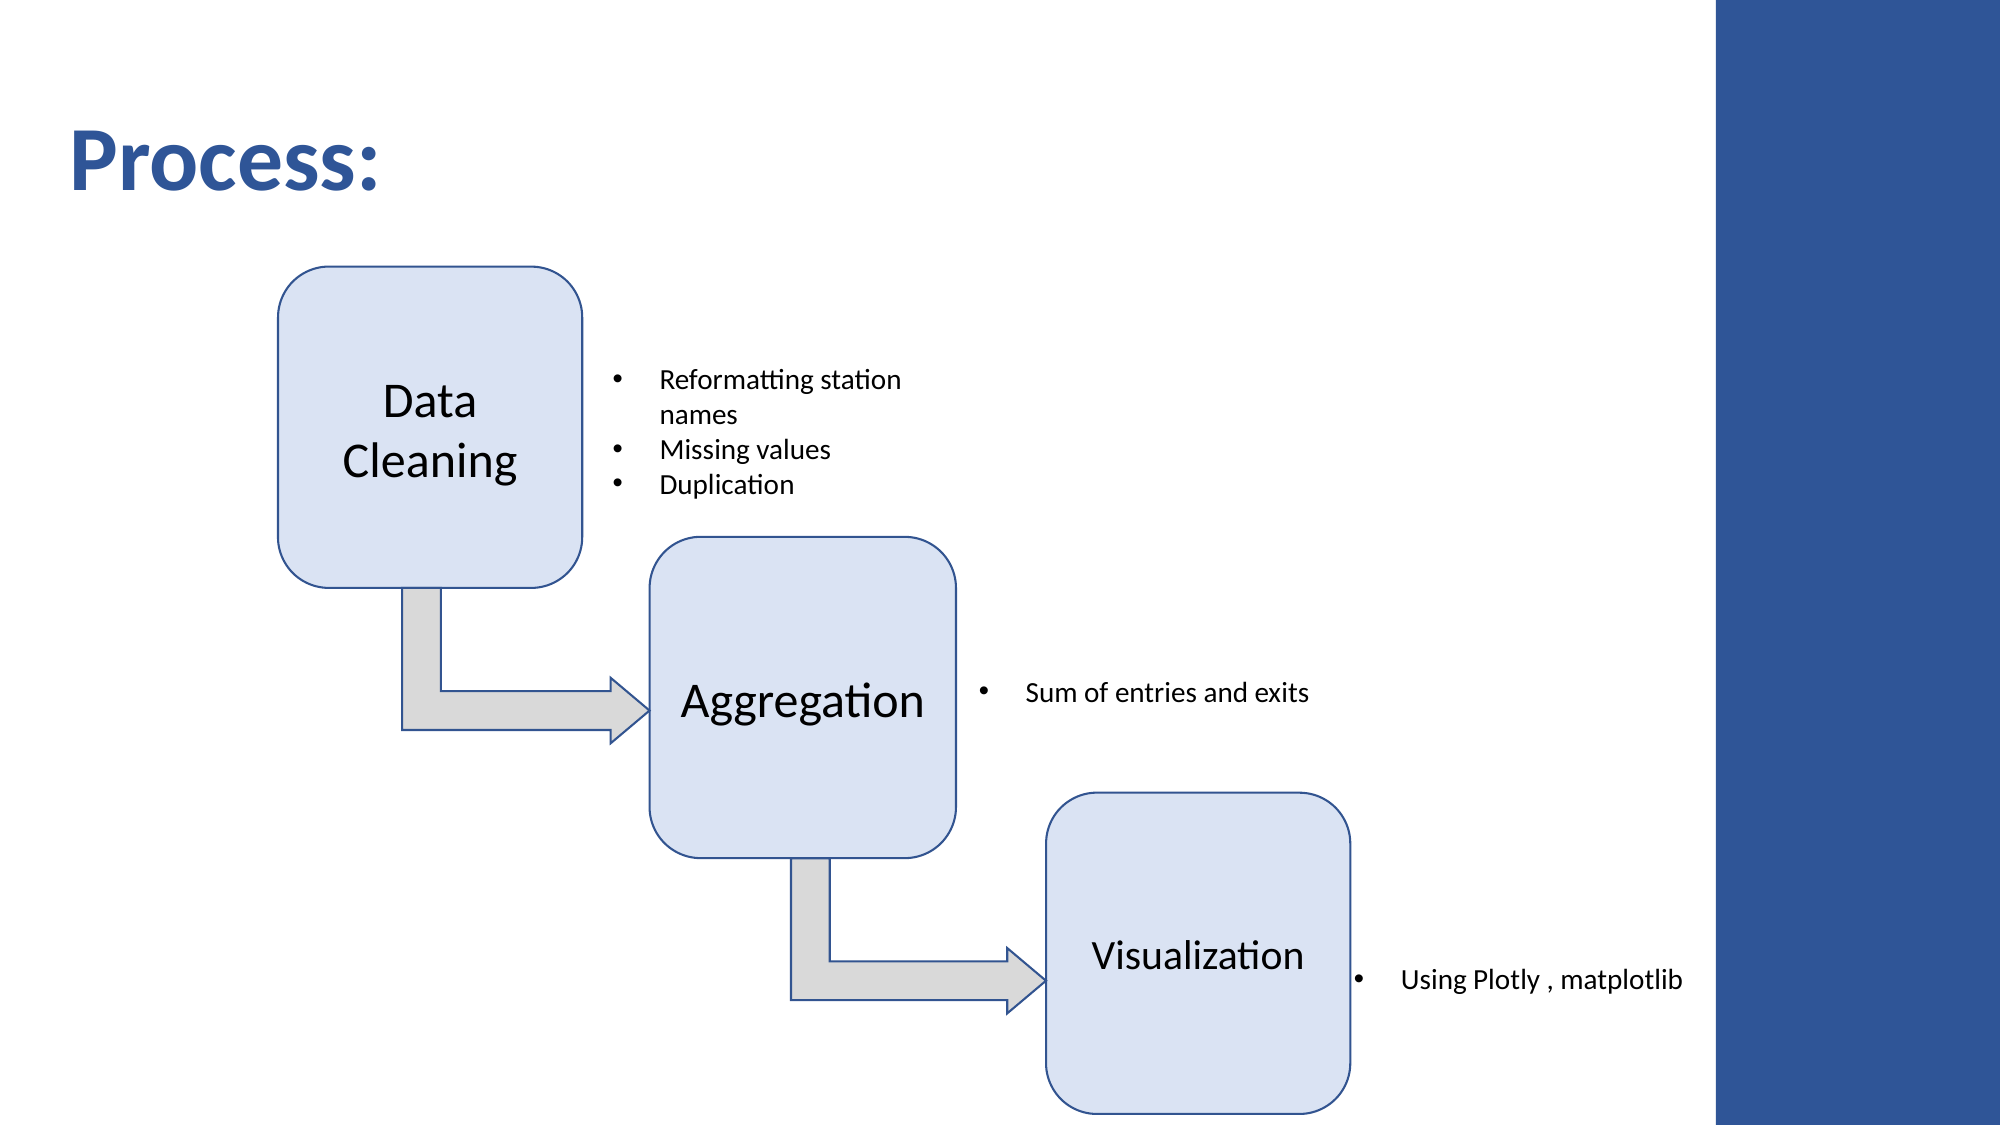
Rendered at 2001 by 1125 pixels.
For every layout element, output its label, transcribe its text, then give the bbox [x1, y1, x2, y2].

text_box [401, 586, 652, 746]
text_box Sum of entries and exits [963, 665, 1329, 716]
text_box Visualization [1045, 791, 1352, 1115]
text_box Aggregation [648, 535, 958, 860]
text_box Data Cleaning [276, 265, 584, 589]
text_box Using Plotly , matplotlib [1339, 953, 1704, 1003]
text_box [789, 857, 1048, 1016]
text_box Process: [54, 91, 1055, 216]
text_box Reformatting station names Missing values Duplication [597, 353, 963, 508]
text_box [1715, 0, 2000, 1125]
